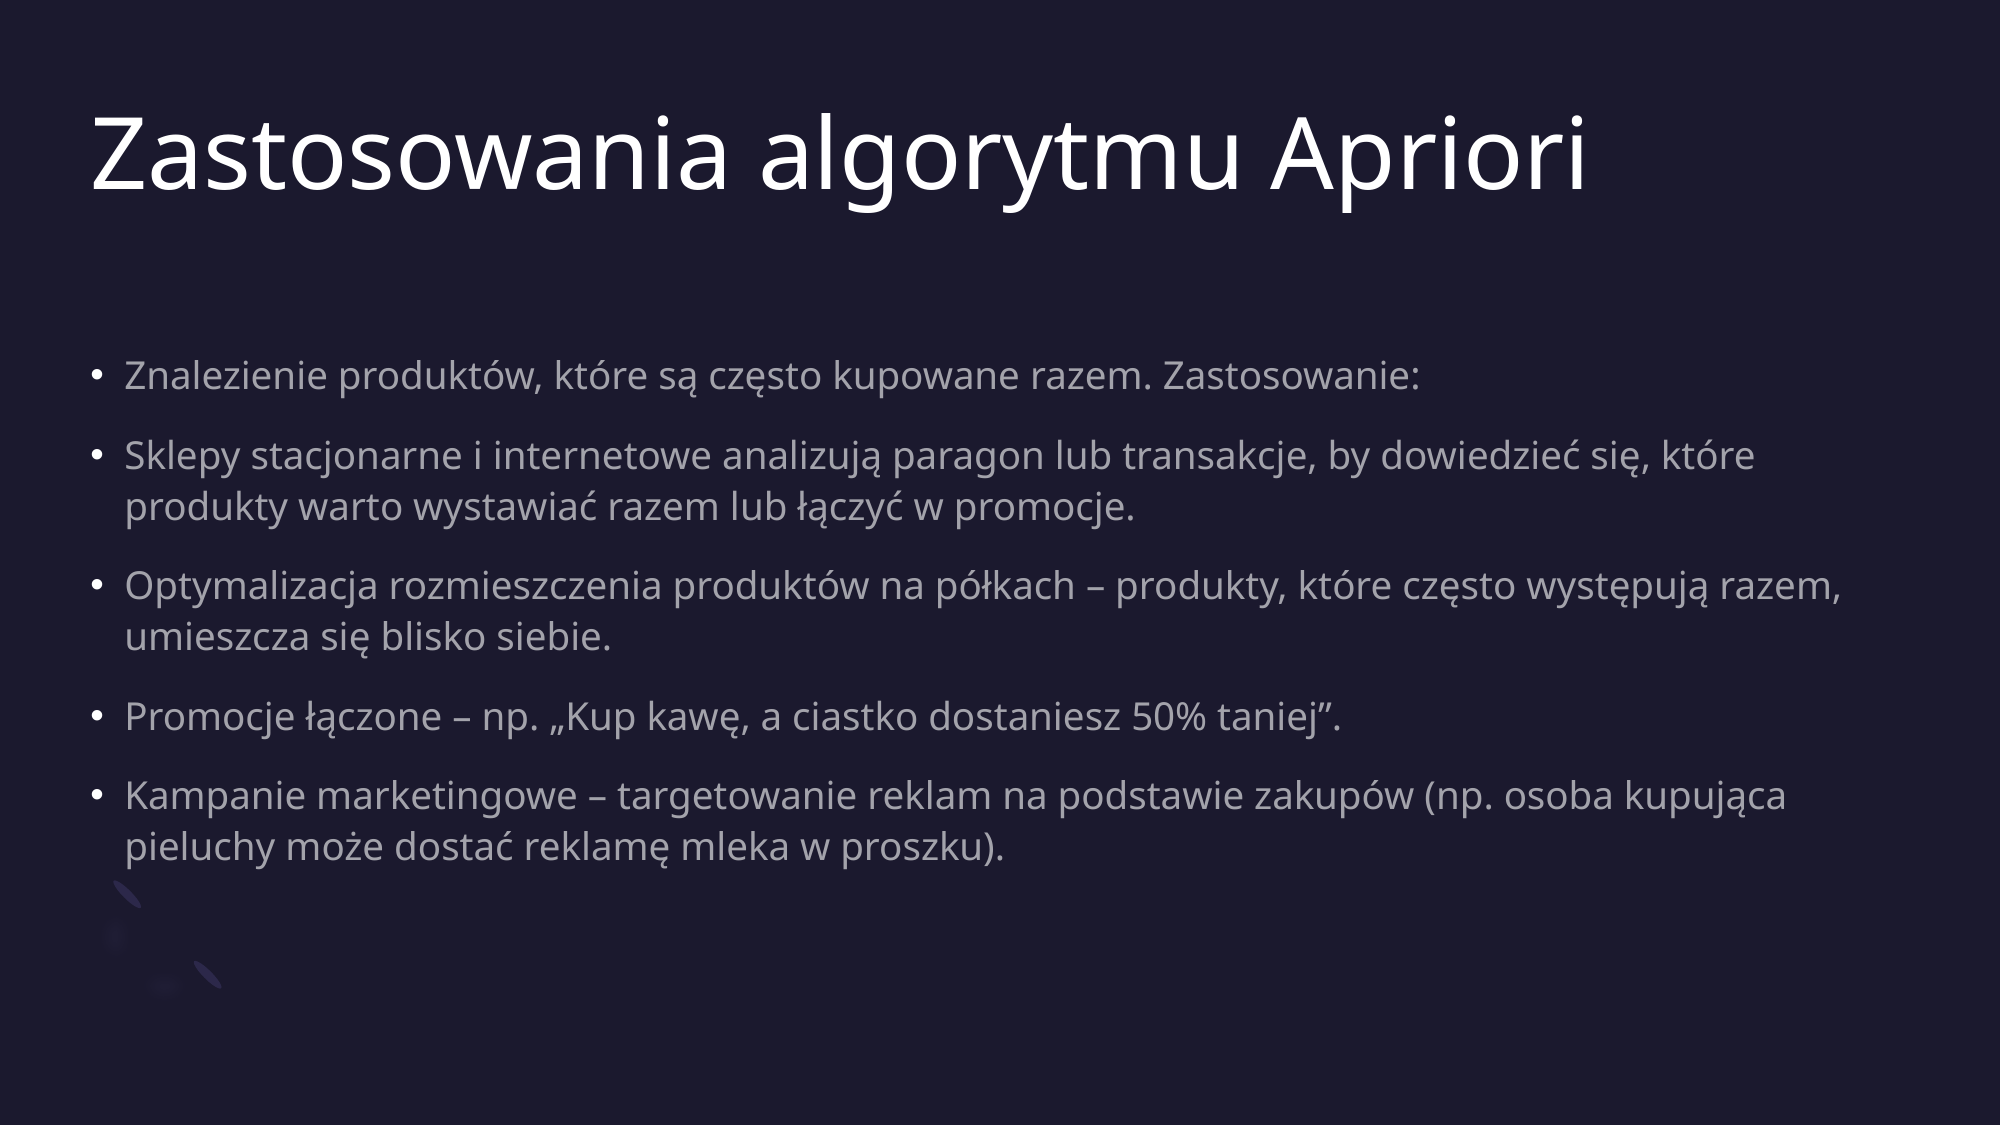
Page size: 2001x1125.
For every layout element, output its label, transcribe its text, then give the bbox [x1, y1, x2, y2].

list Znalezienie produktów, które są często kupowane razem. Zastosowanie: Sklepy stacjonarne i internetowe analizują paragon lub transakcje, by dowiedzieć się, które produkty warto wystawiać razem lub łączyć w promocje. Optymalizacja rozmieszczenia produktów na półkach – produkty, które często występują razem, umieszcza się blisko siebie. Promocje łączone – np. „Kup kawę, a ciastko dostaniesz 50% taniej”. Kampanie marketingowe – targetowanie reklam na podstawie zakupów (np. osoba kupująca pieluchy może dostać reklamę mleka w proszku). [90, 346, 1910, 1000]
title Zastosowania algorytmu Apriori [90, 90, 1910, 309]
